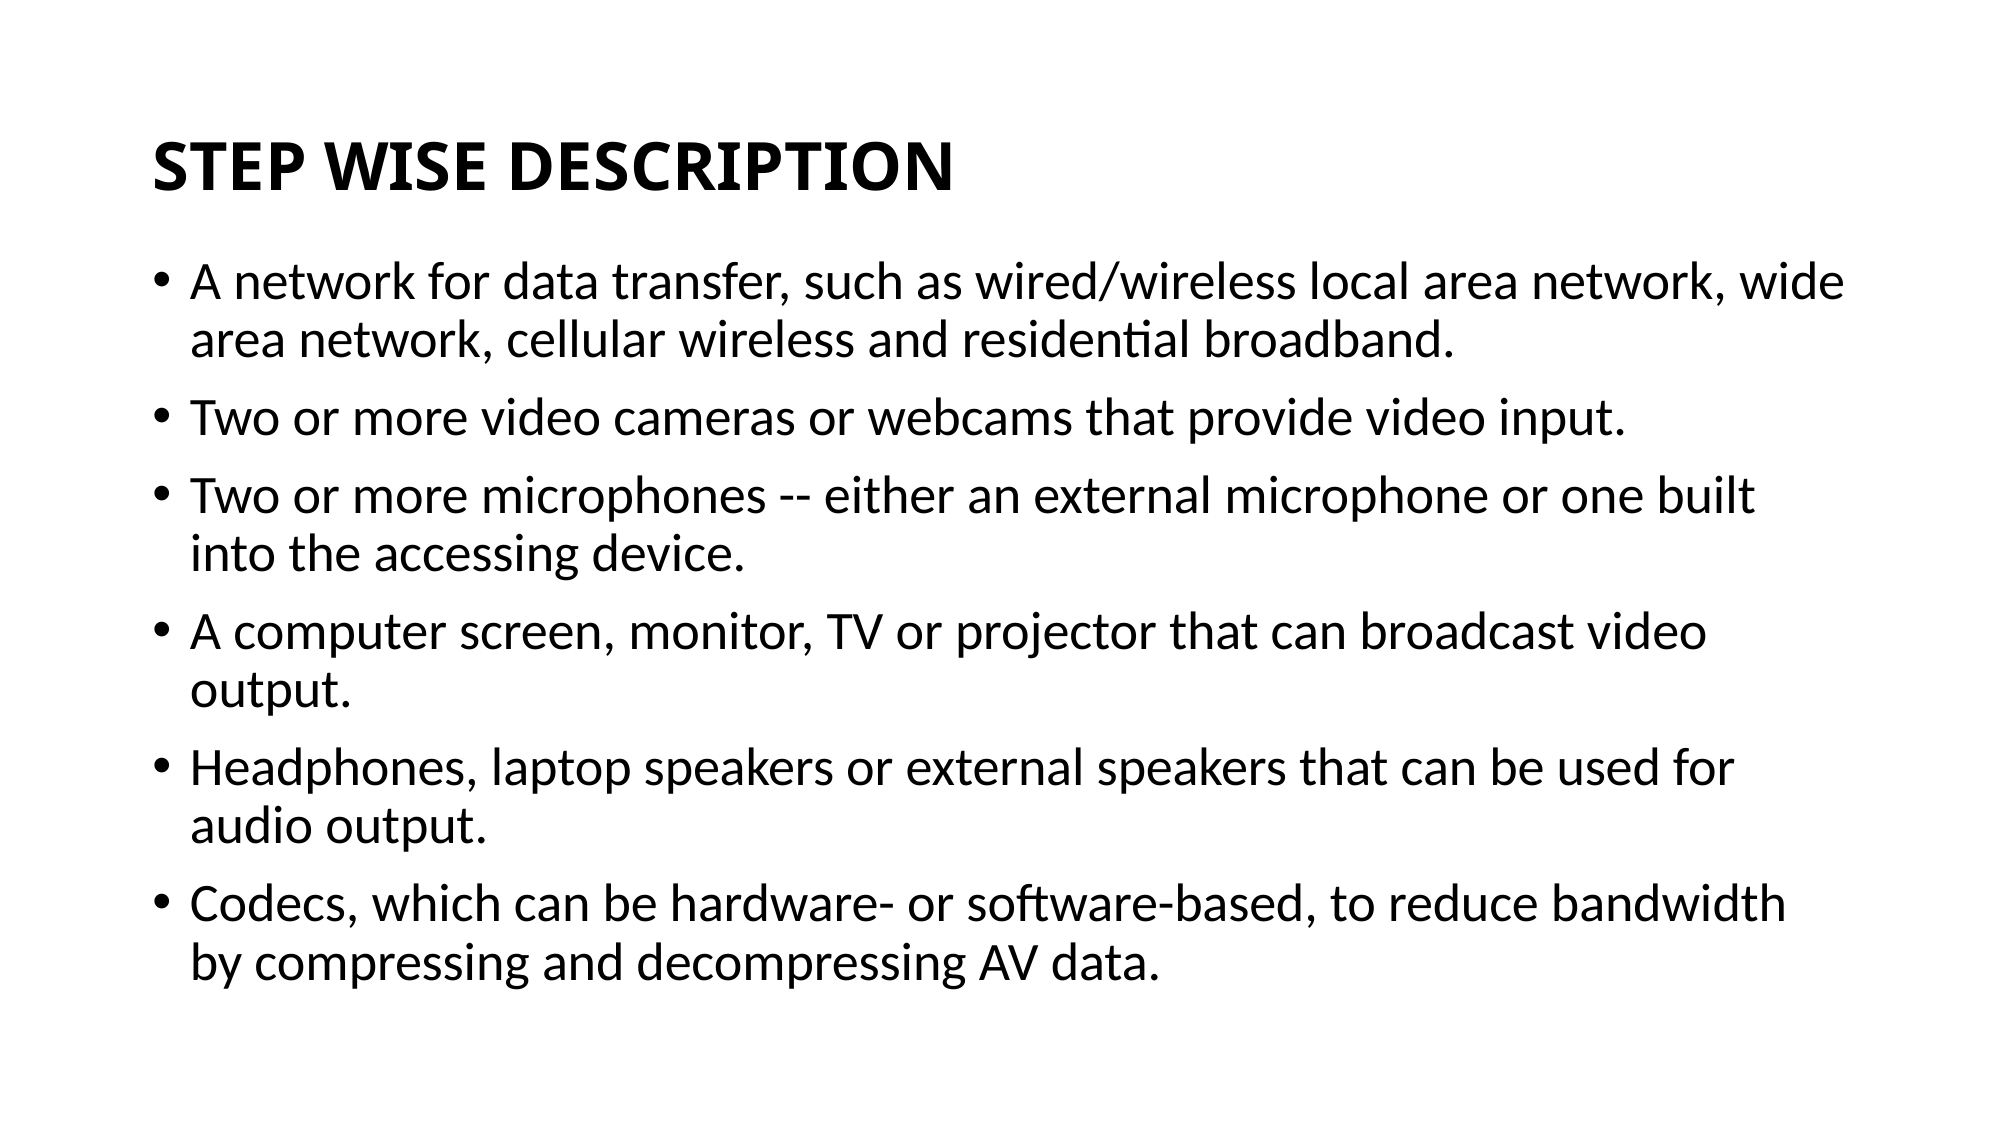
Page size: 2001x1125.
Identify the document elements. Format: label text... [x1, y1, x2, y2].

title STEP WISE DESCRIPTION [137, 59, 1863, 244]
list A network for data transfer, such as wired/wireless local area network, wide area network, cellular wireless and residential broadband. Two or more video cameras or webcams that provide video input. Two or more microphones -- either an external microphone or one built into the accessing device. A computer screen, monitor, TV or projector that can broadcast video output. Headphones, laptop speakers or external speakers that can be used for audio output. Codecs, which can be hardware- or software-based, to reduce bandwidth by compressing and decompressing AV data. [137, 244, 1863, 1014]
